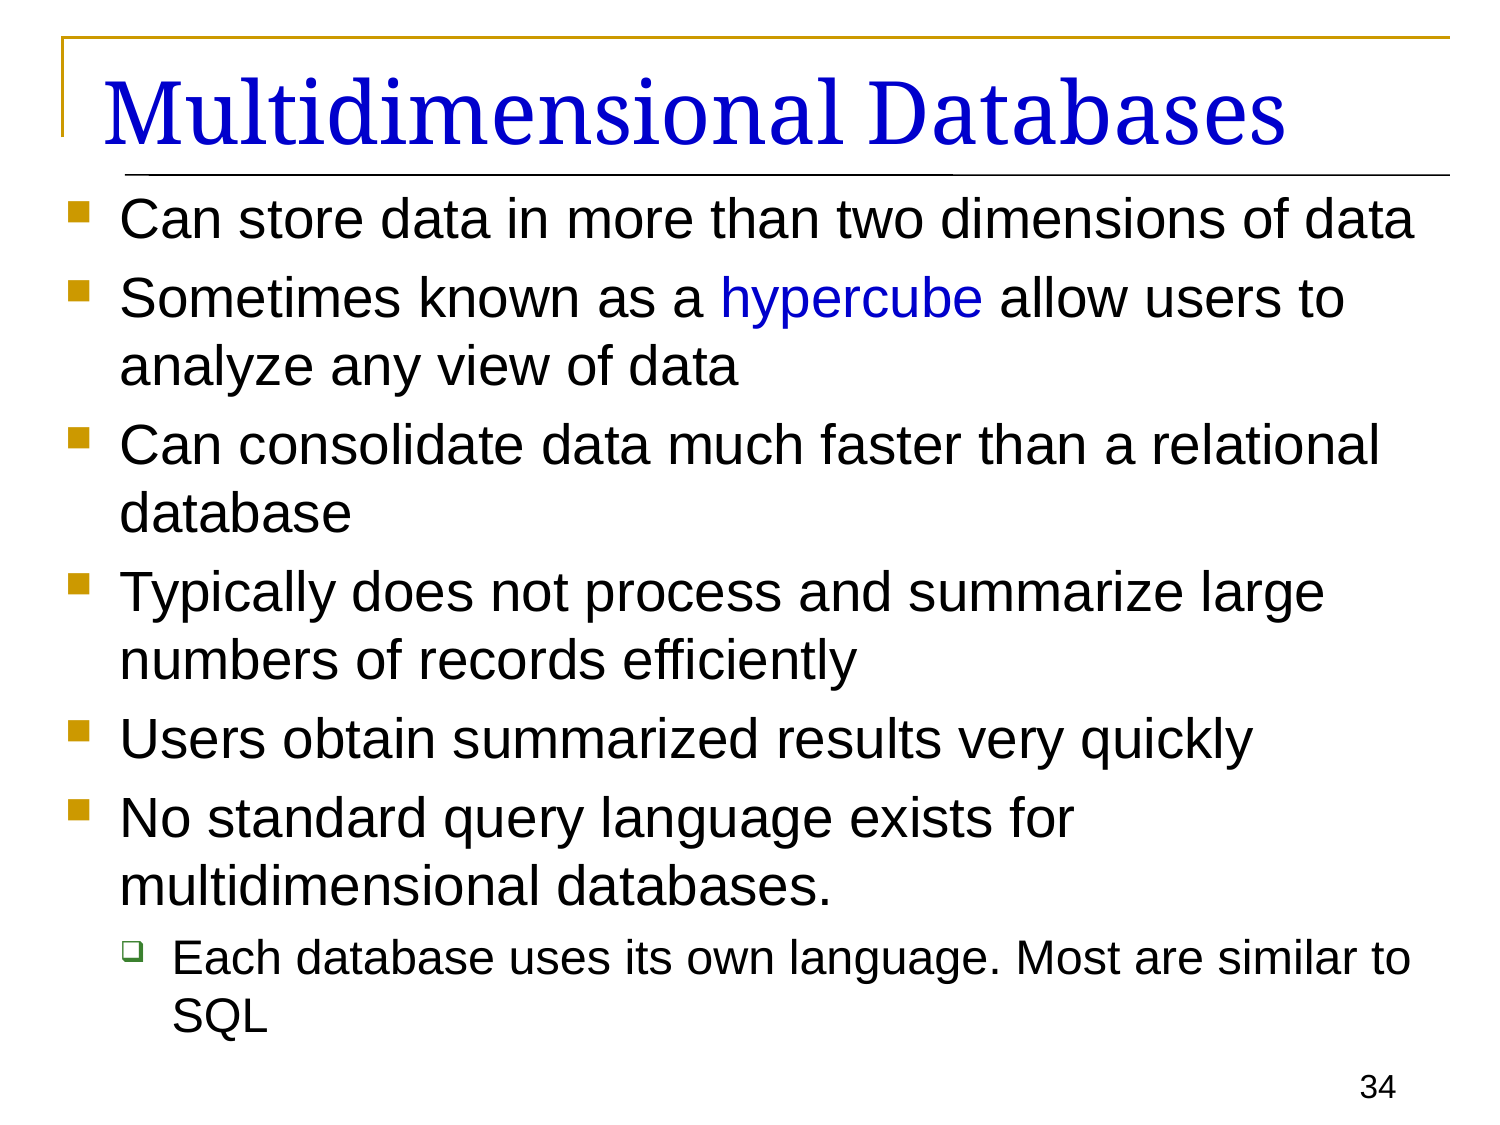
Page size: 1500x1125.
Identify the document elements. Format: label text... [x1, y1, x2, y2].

title Multidimensional Databases [87, 49, 1451, 163]
list Can store data in more than two dimensions of data Sometimes known as a hypercube allow users to analyze any view of data Can consolidate data much faster than a relational database Typically does not process and summarize large numbers of records efficiently Users obtain summarized results very quickly No standard query language exists for multidimensional databases. Each database uses its own language. Most are similar to SQL [49, 174, 1451, 1101]
